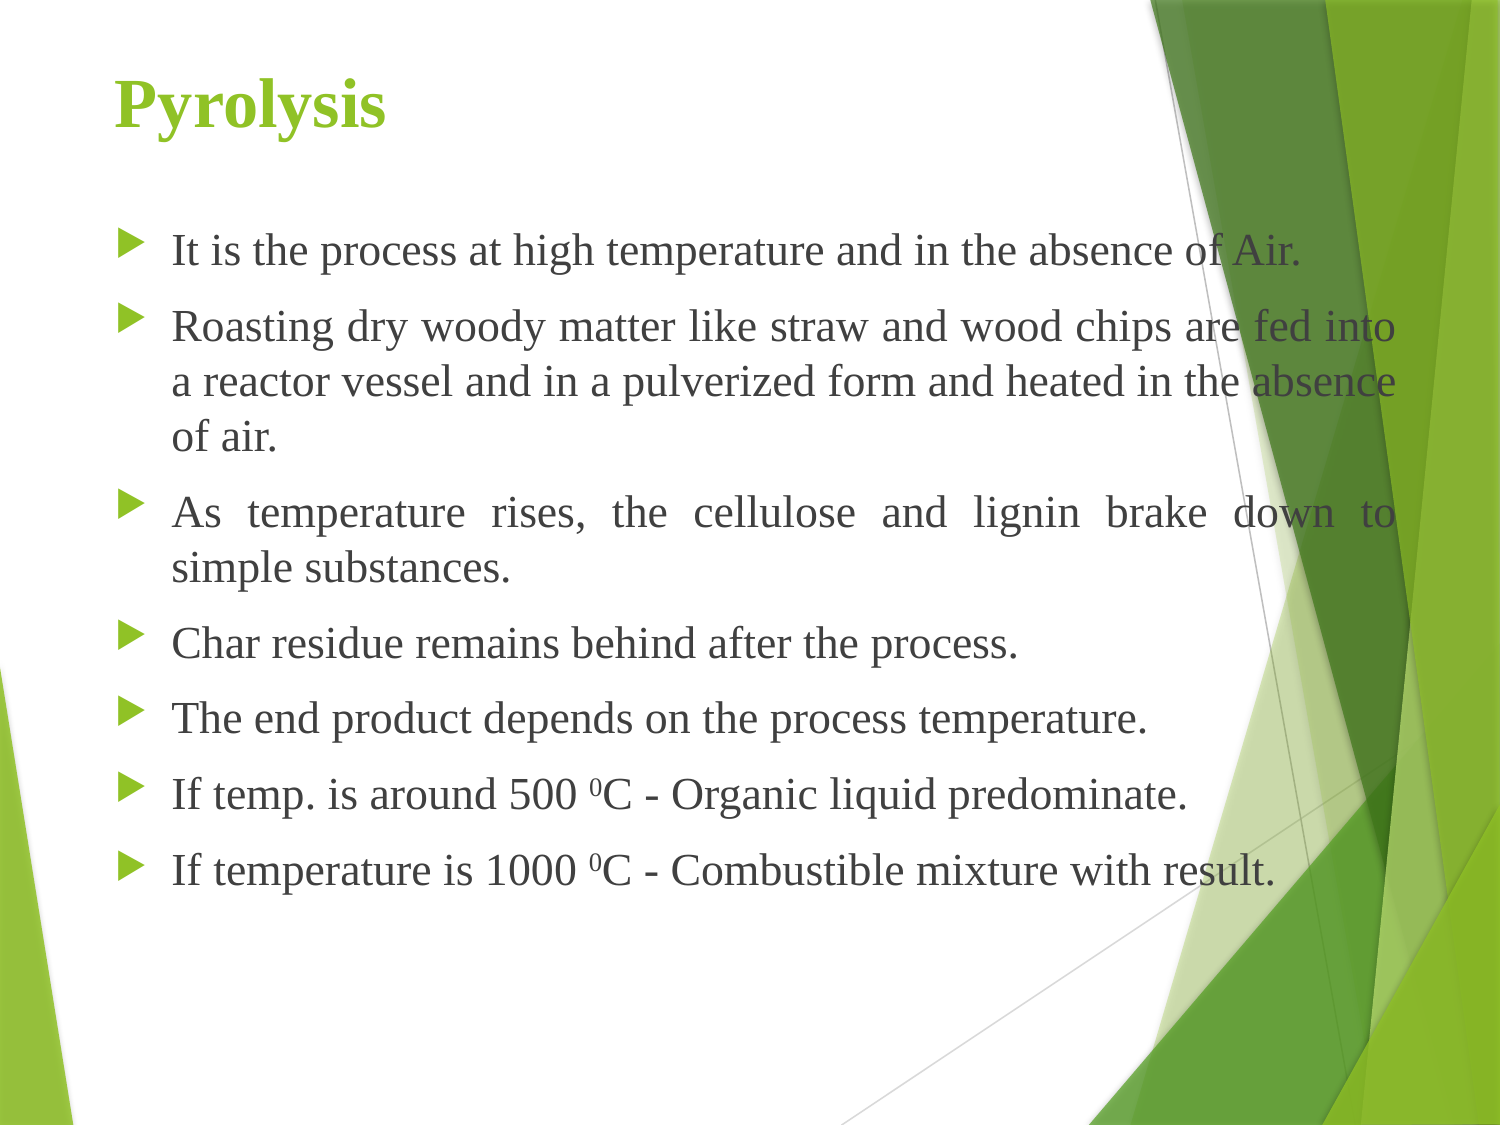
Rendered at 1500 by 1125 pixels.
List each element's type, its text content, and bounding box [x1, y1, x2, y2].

list It is the process at high temperature and in the absence of Air. Roasting dry woody matter like straw and wood chips are fed into a reactor vessel and in a pulverized form and heated in the absence of air. As temperature rises, the cellulose and lignin brake down to simple substances. Char residue remains behind after the process. The end product depends on the process temperature. If temp. is around 500 0C - Organic liquid predominate. If temperature is 1000 0C - Combustible mixture with result. [99, 212, 1413, 991]
title Pyrolysis [99, 50, 1142, 150]
